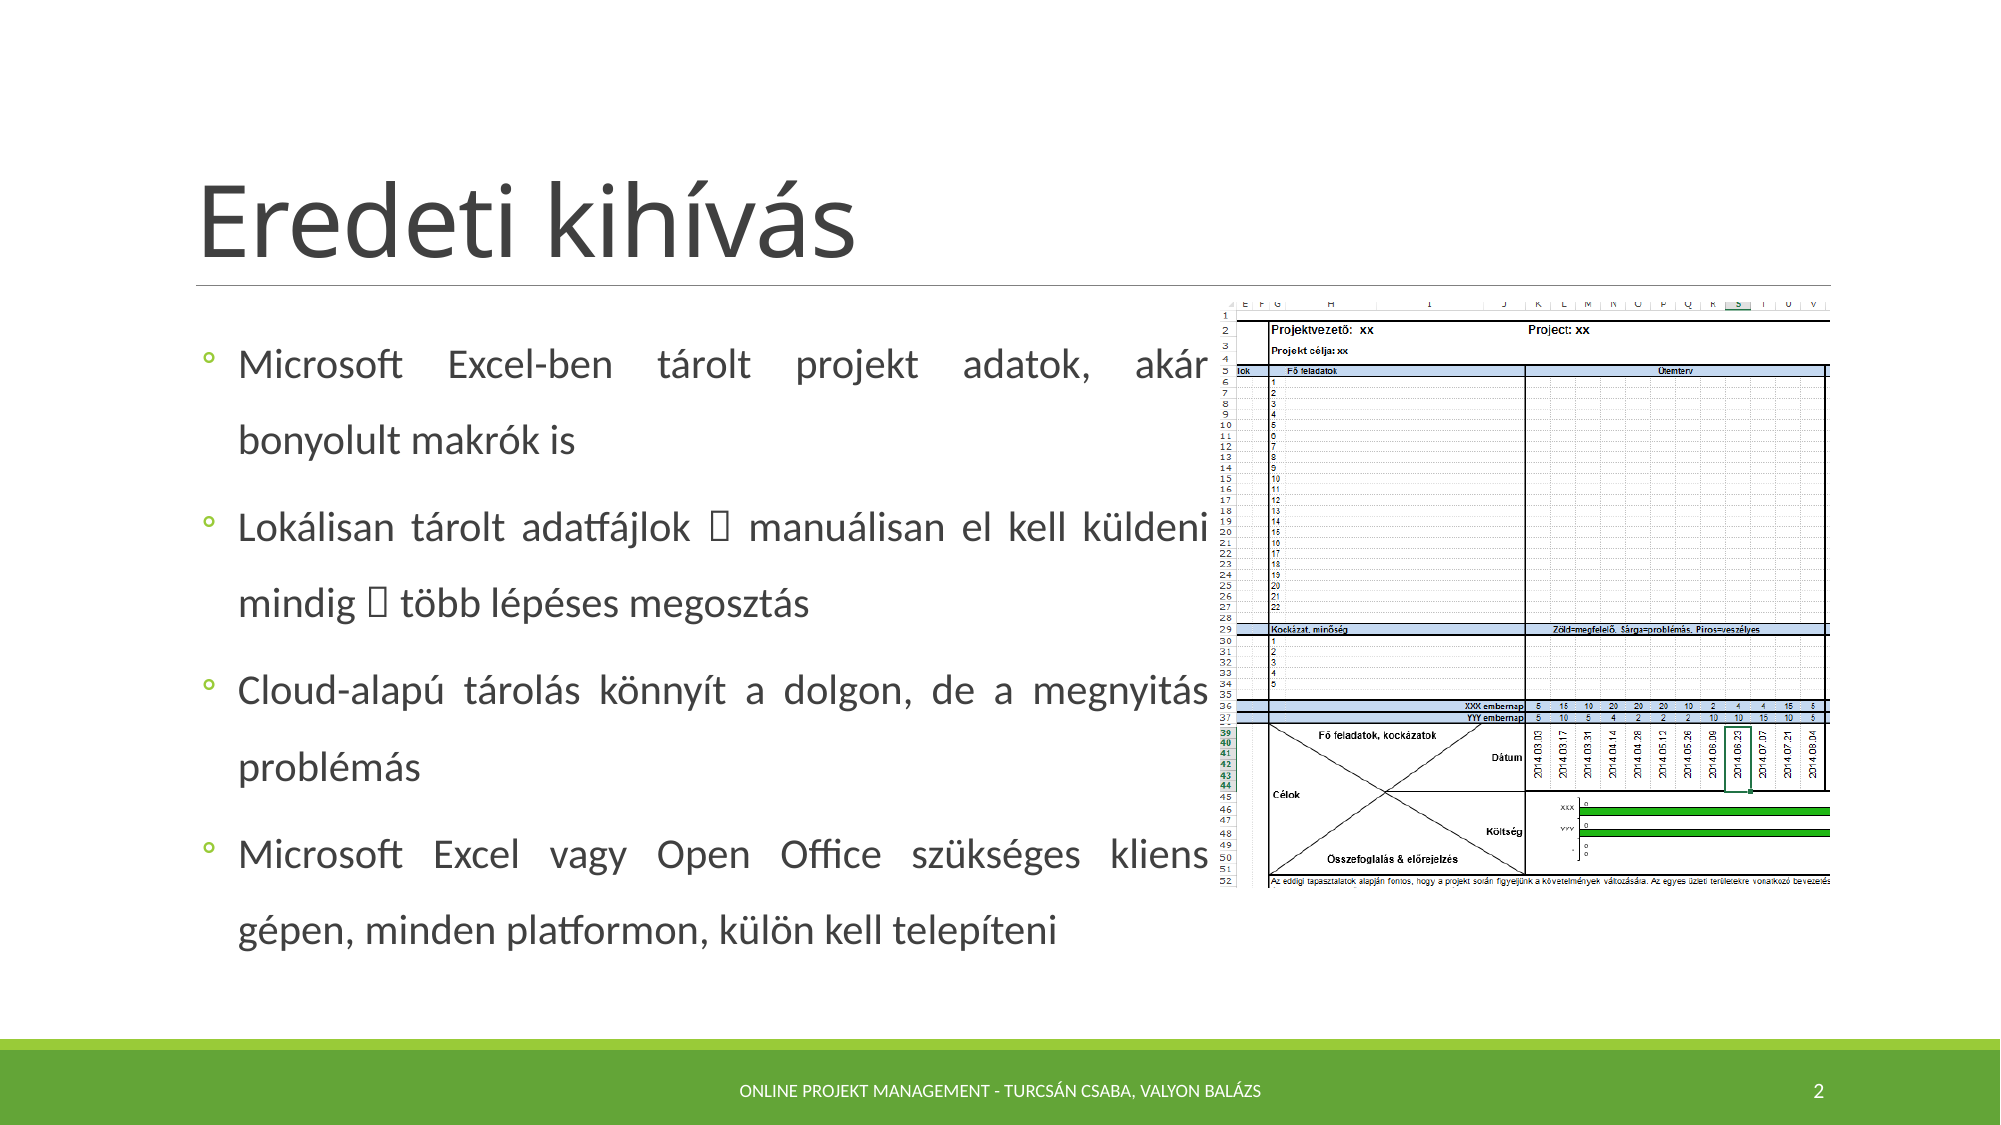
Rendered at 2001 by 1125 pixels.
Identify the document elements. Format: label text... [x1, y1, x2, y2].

title Eredeti kihívás [180, 47, 1830, 285]
footer Online Projekt Management - Turcsán Csaba, Valyon Balázs [604, 1059, 1396, 1120]
slide_number 2 [1624, 1059, 1840, 1120]
list Microsoft Excel-ben tárolt projekt adatok, akár bonyolult makrók is Lokálisan tárolt adatfájlok  manuálisan el kell küldeni mindig  több lépéses megosztás Cloud-alapú tárolás könnyít a dolgon, de a megnyitás problémás Microsoft Excel vagy Open Office szükséges kliens gépen, minden platformon, külön kell telepíteni [180, 302, 1210, 963]
picture [1220, 302, 1831, 889]
